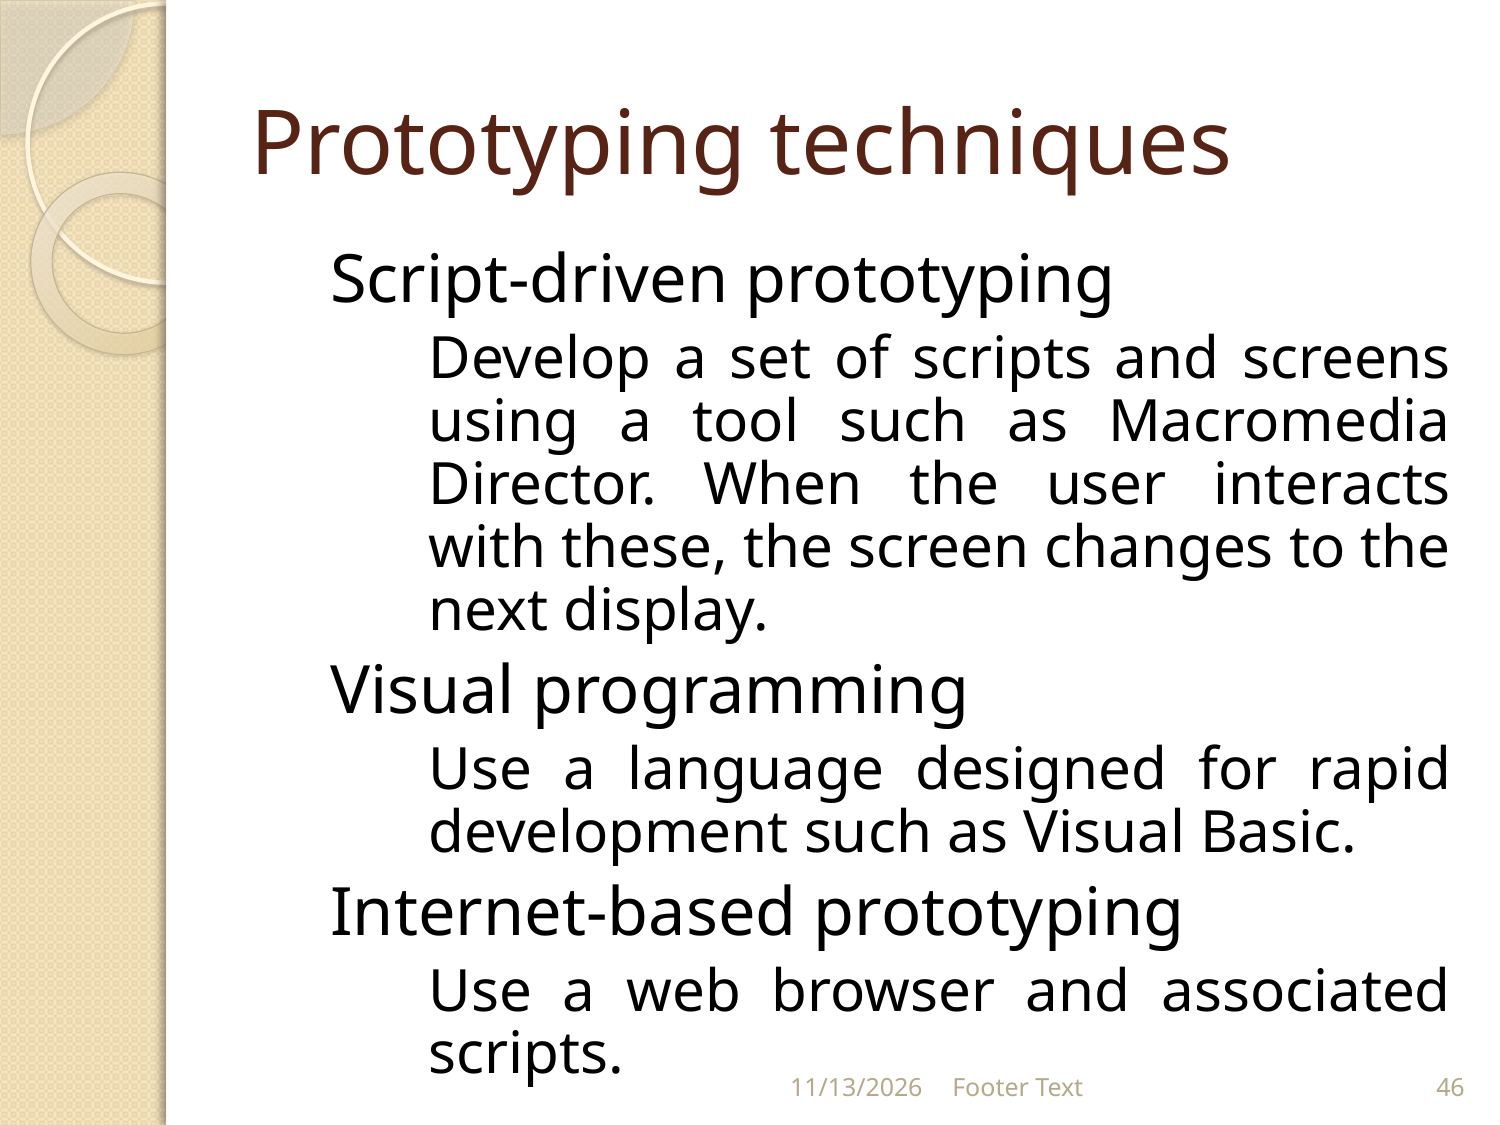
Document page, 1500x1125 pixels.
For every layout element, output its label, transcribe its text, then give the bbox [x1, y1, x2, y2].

title Prototyping techniques [235, 45, 1466, 233]
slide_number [587, 1034, 937, 1113]
slide_number 46 [1413, 1034, 1488, 1113]
list Script-driven prototyping Develop a set of scripts and screens using a tool such as Macromedia Director. When the user interacts with these, the screen changes to the next display. Visual programming Use a language designed for rapid development such as Visual Basic. Internet-based prototyping Use a web browser and associated scripts. [235, 237, 1466, 1025]
footer Footer Text [937, 1034, 1413, 1113]
